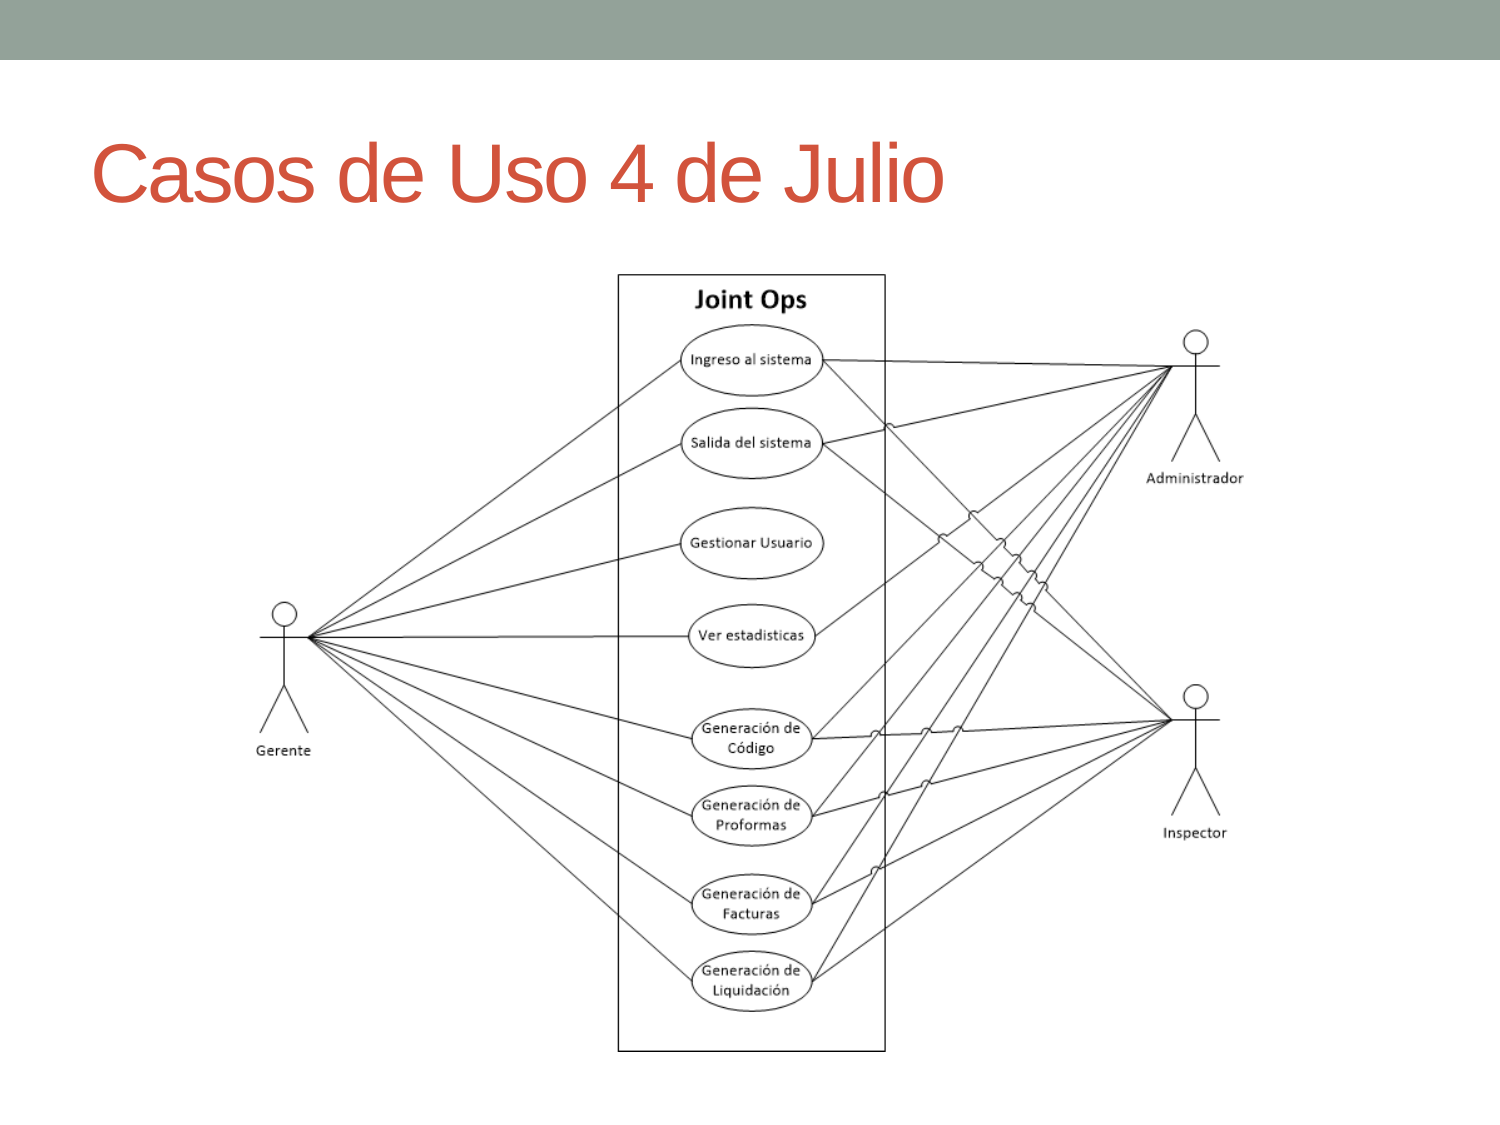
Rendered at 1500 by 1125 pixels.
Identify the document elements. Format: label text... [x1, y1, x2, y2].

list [256, 272, 1244, 1053]
title Casos de Uso 4 de Julio [75, 87, 1425, 250]
